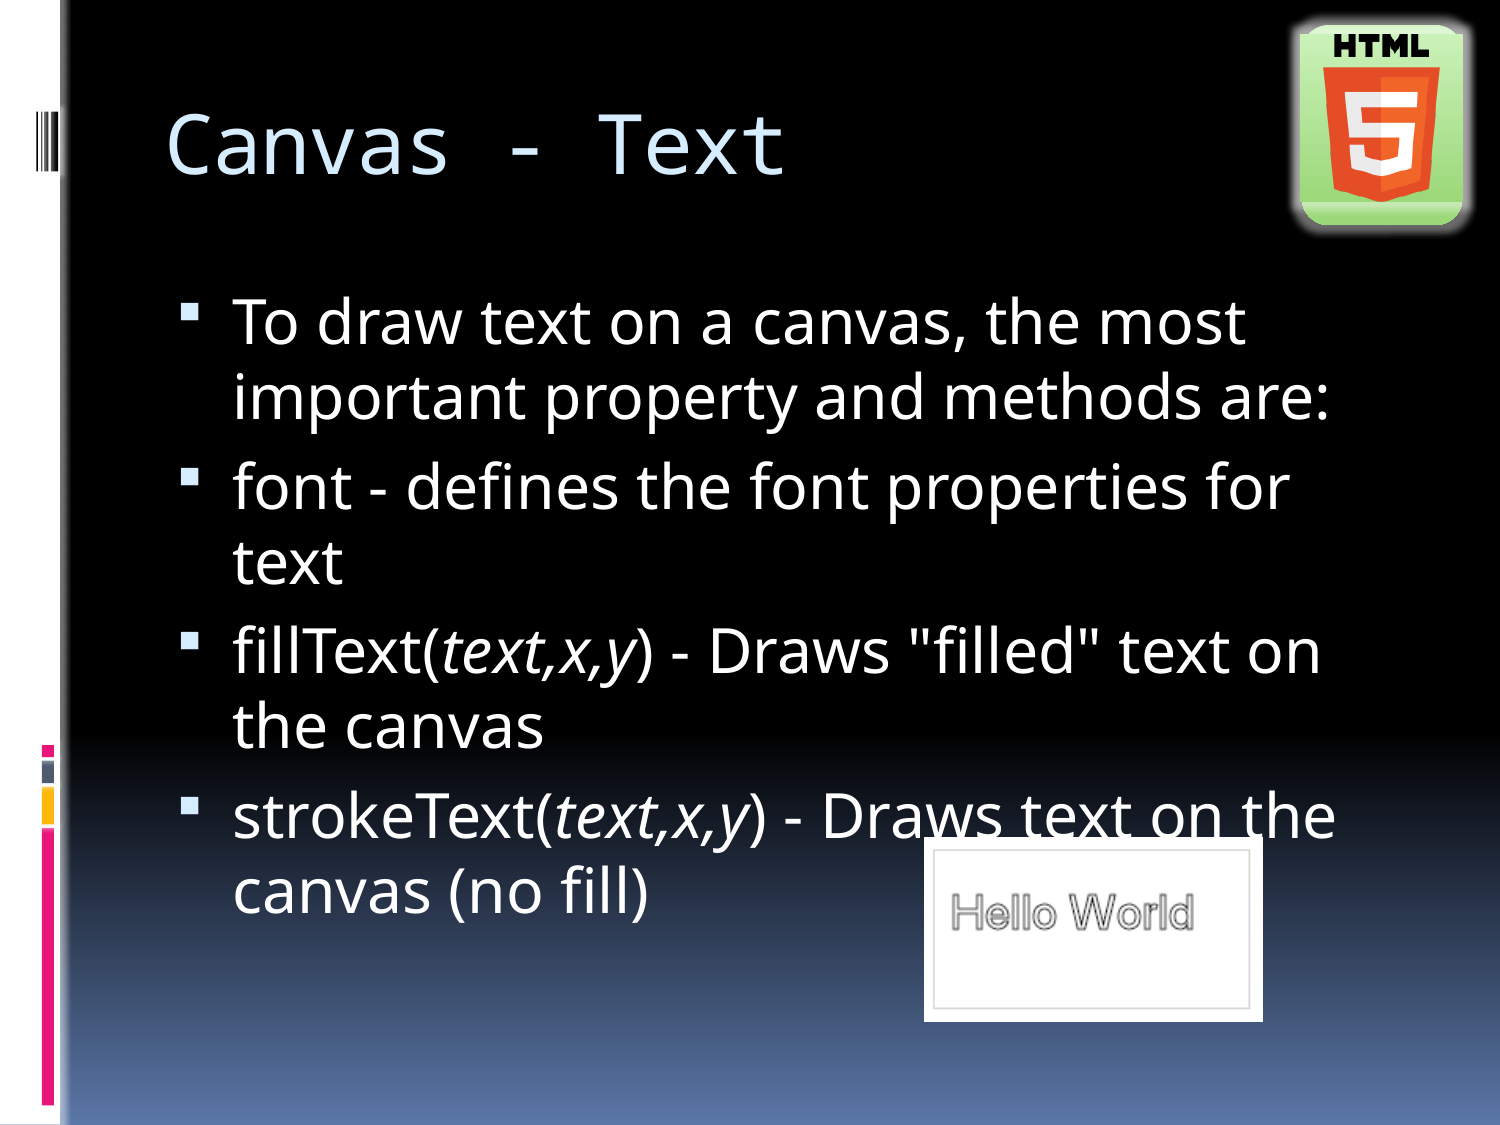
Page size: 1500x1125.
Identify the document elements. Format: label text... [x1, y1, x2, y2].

picture [924, 836, 1263, 1023]
title Canvas - Text [150, 83, 1425, 234]
picture [1299, 34, 1463, 202]
list To draw text on a canvas, the most important property and methods are: font - defines the font properties for text fillText(text,x,y) - Draws "filled" text on the canvas strokeText(text,x,y) - Draws text on the canvas (no fill) [150, 275, 1425, 1013]
